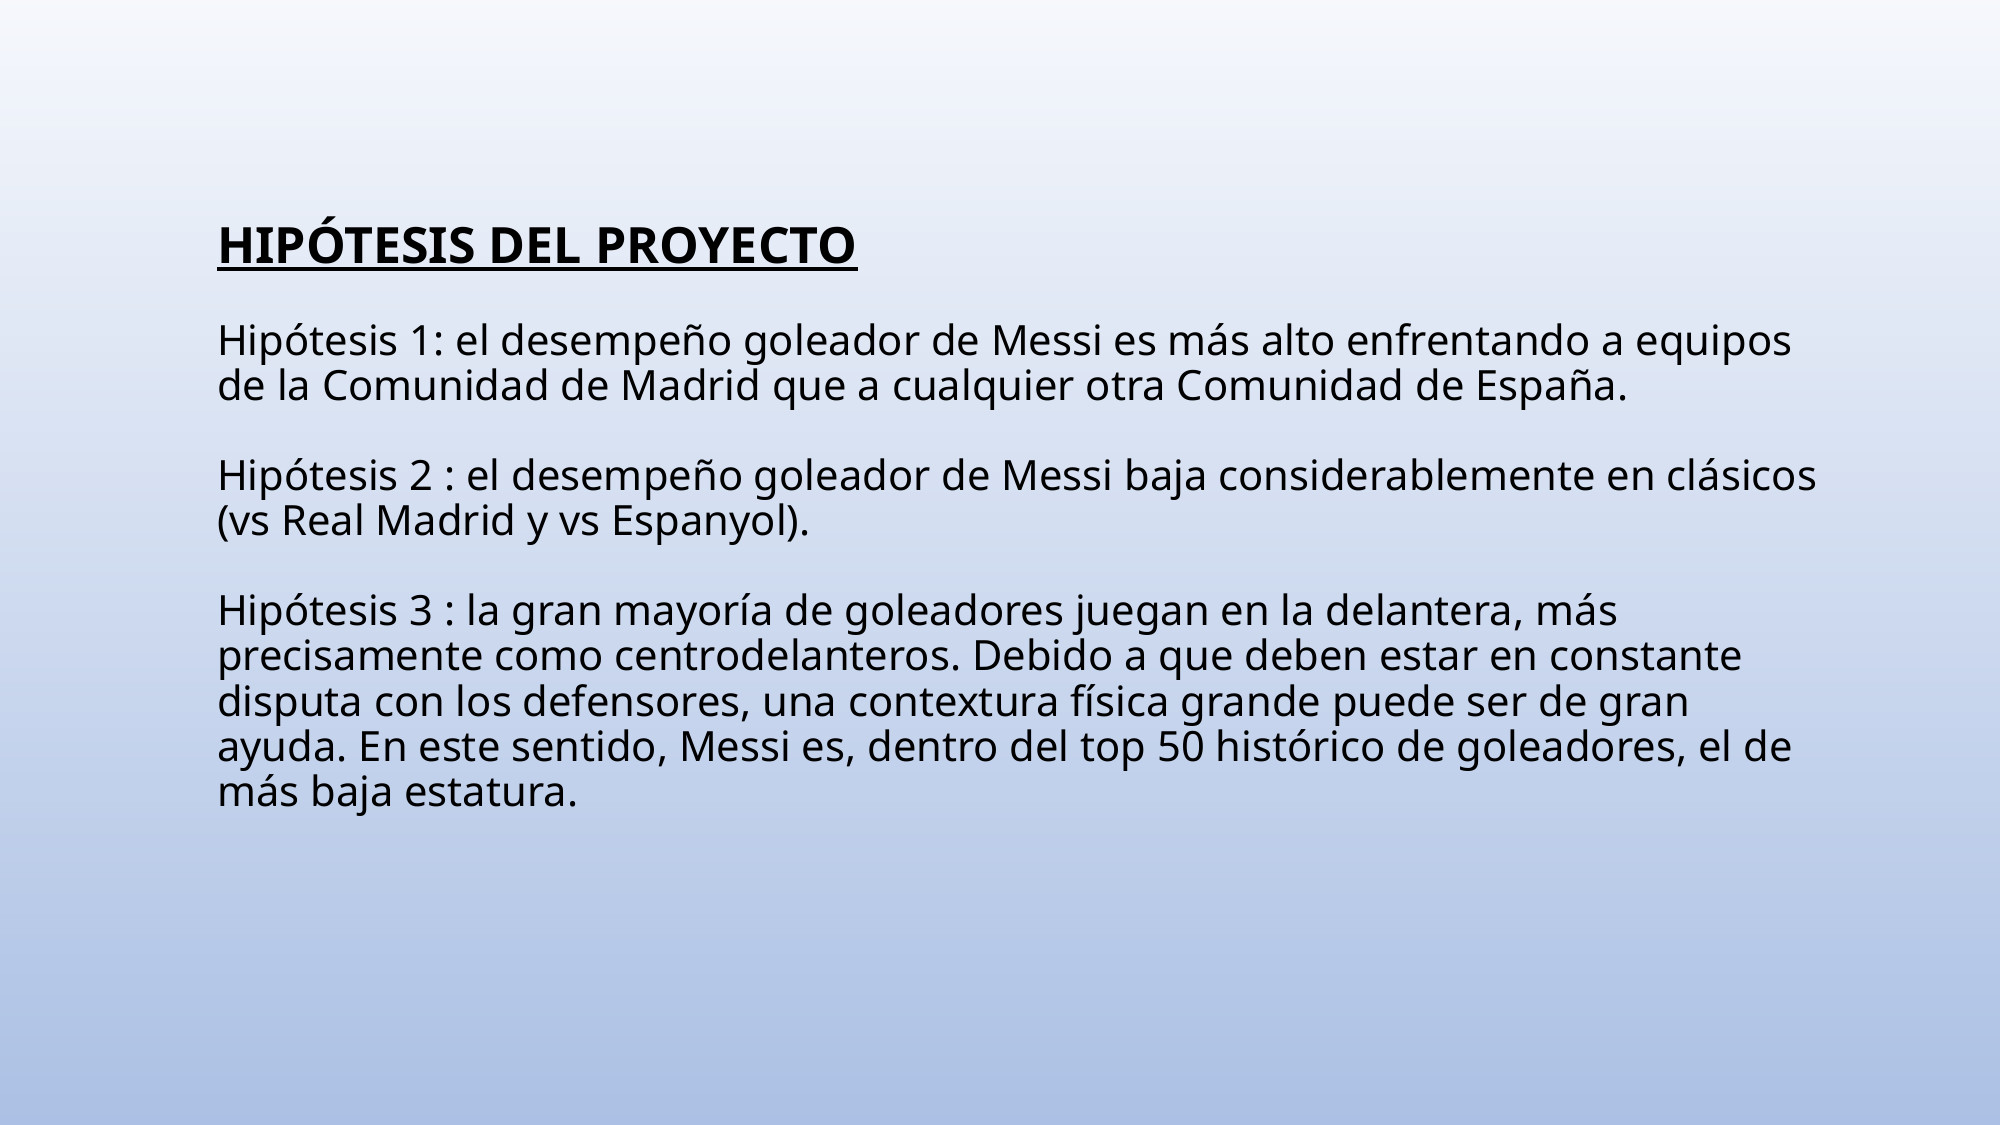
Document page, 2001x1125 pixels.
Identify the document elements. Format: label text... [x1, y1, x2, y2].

title HIPÓTESIS DEL PROYECTO Hipótesis 1: el desempeño goleador de Messi es más alto enfrentando a equipos de la Comunidad de Madrid que a cualquier otra Comunidad de España. Hipótesis 2 : el desempeño goleador de Messi baja considerablemente en clásicos (vs Real Madrid y vs Espanyol). Hipótesis 3 : la gran mayoría de goleadores juegan en la delantera, más precisamente como centrodelanteros. Debido a que deben estar en constante disputa con los defensores, una contextura física grande puede ser de gran ayuda. En este sentido, Messi es, dentro del top 50 histórico de goleadores, el de más baja estatura. [202, 50, 1841, 973]
